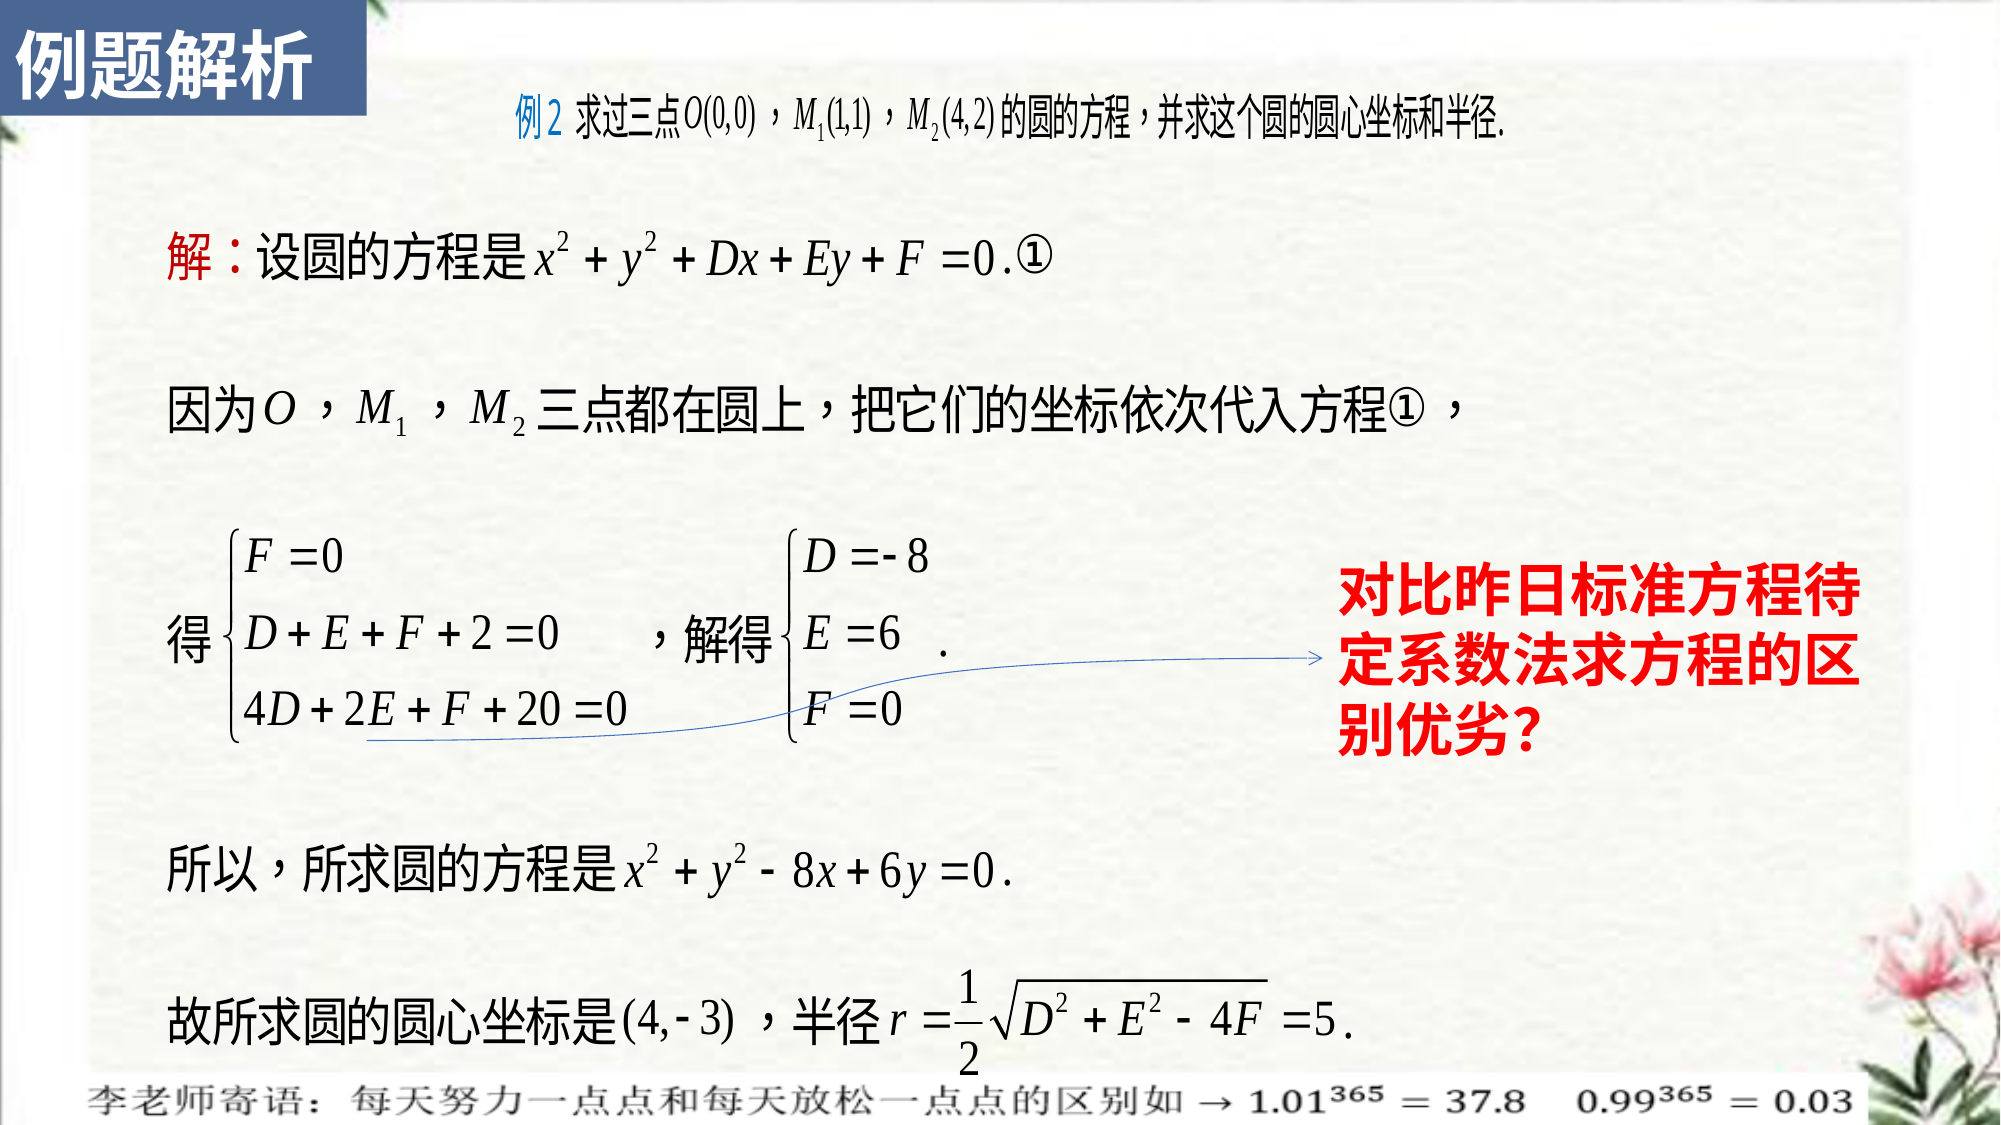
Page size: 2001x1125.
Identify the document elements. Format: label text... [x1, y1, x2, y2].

text_box 例题解析 [0, 0, 367, 116]
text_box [366, 659, 1323, 741]
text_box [332, 44, 1989, 191]
picture [0, 0, 2001, 1125]
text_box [76, 179, 1924, 1099]
